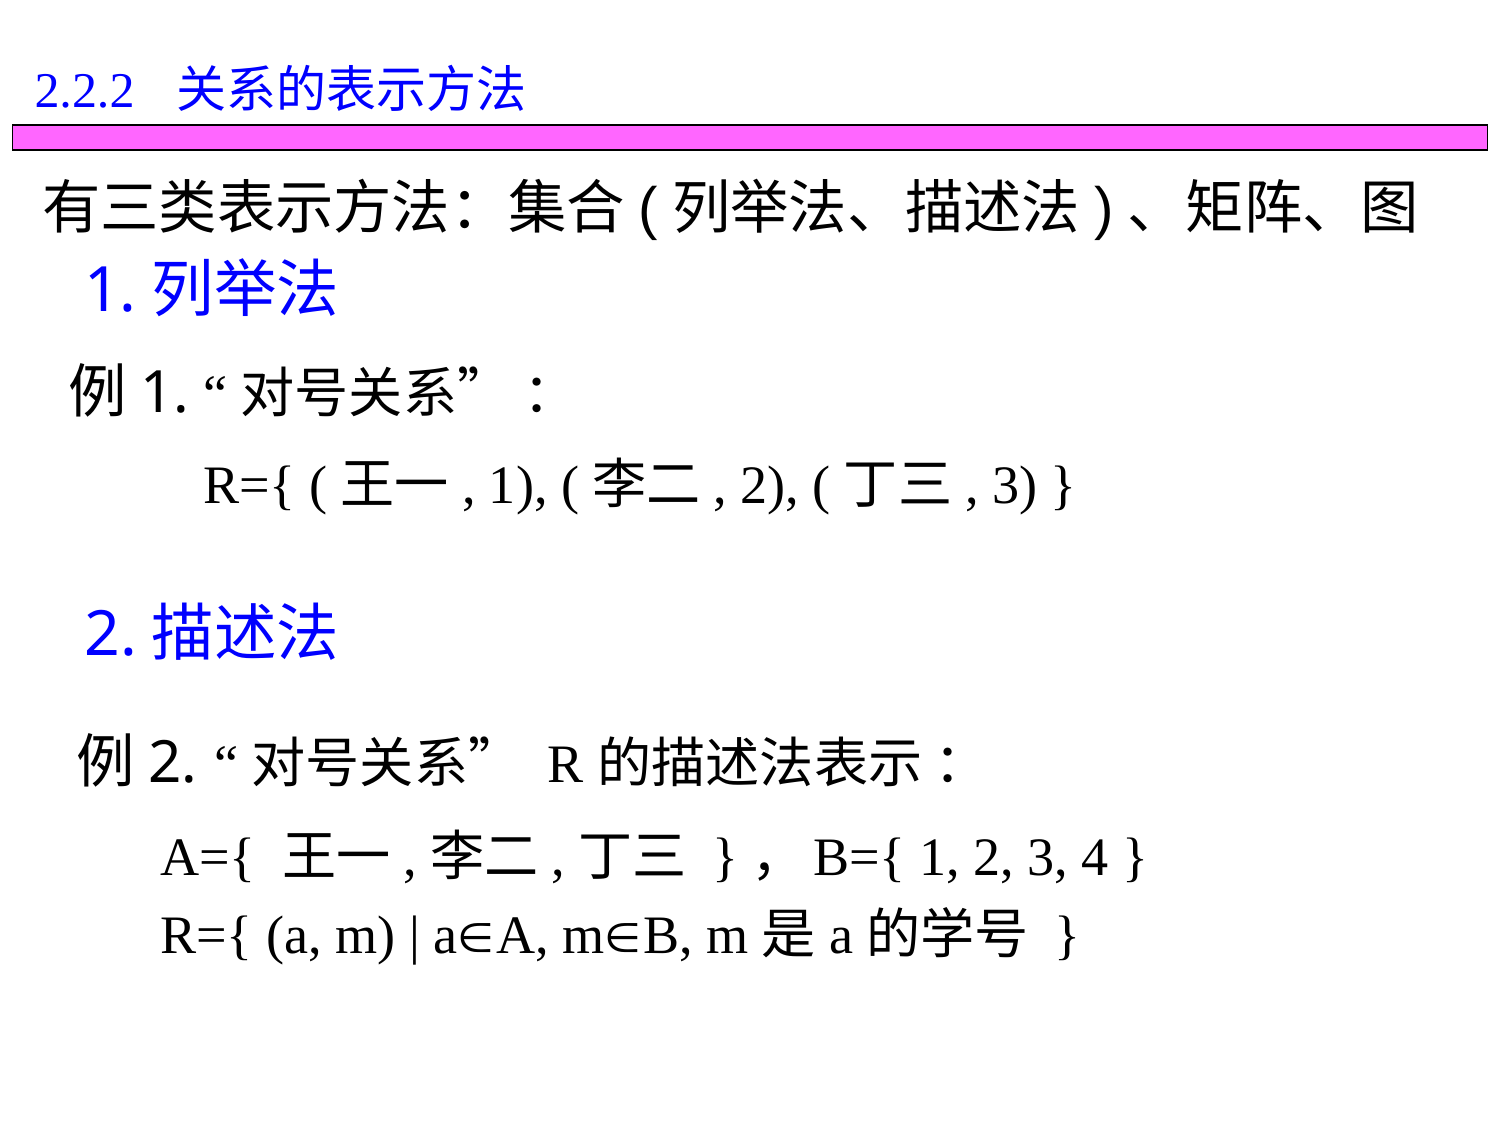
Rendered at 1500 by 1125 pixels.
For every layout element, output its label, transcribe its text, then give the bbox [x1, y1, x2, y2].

text_box [12, 125, 1488, 150]
text_box 2.描述法 [69, 600, 525, 675]
text_box 1.列举法 [69, 256, 407, 331]
text_box 2.2.2 关系的表示方法 [19, 49, 588, 125]
text_box 有三类表示方法：集合(列举法、描述法)、矩阵、图 [27, 162, 1447, 248]
text_box 例2. “对号关系” R的描述法表示 ： A={ 王一,李二,丁三 }， B={ 1, 2, 3, 4 } R={ (a, m) | aA, mB, m是a的学号 } [61, 699, 1500, 972]
text_box 例1. “对号关系” ： R={ (王一, 1), (李二, 2), (丁三, 3) } [53, 339, 1500, 522]
